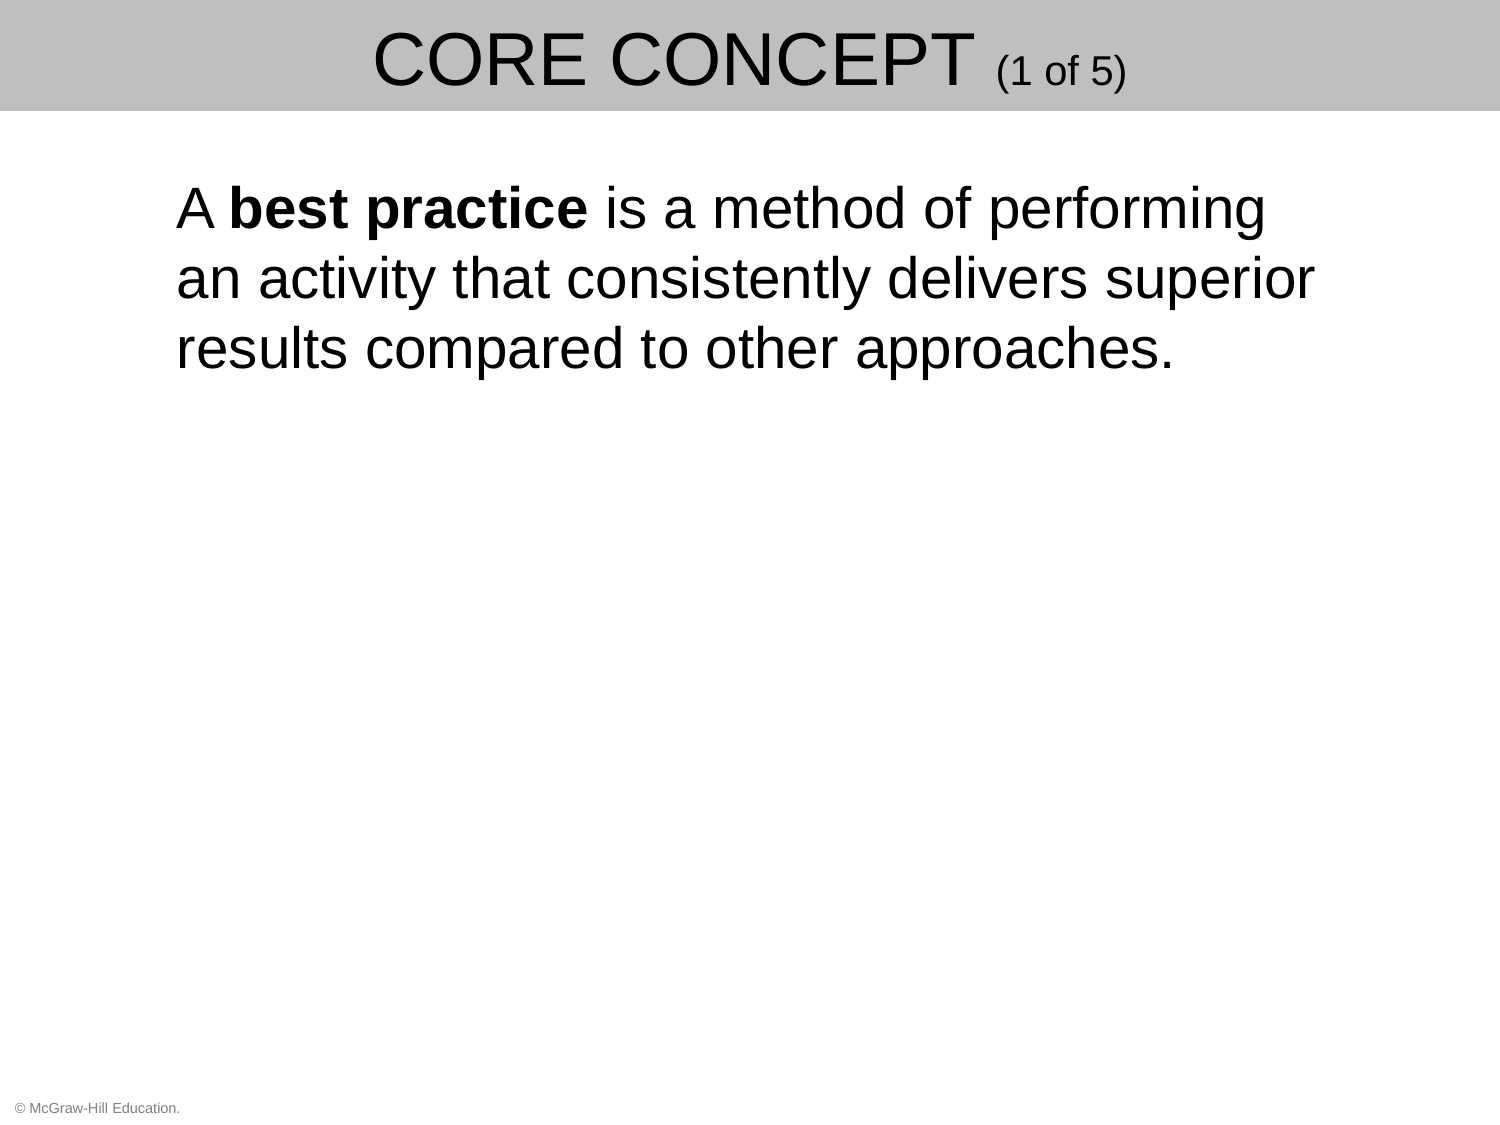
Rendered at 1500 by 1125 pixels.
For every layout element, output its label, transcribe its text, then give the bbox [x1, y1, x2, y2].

title Core Concept (1 of 5) [0, 0, 1500, 111]
list A best practice is a method of performing an activity that consistently delivers superior results compared to other approaches. [161, 162, 1339, 1076]
